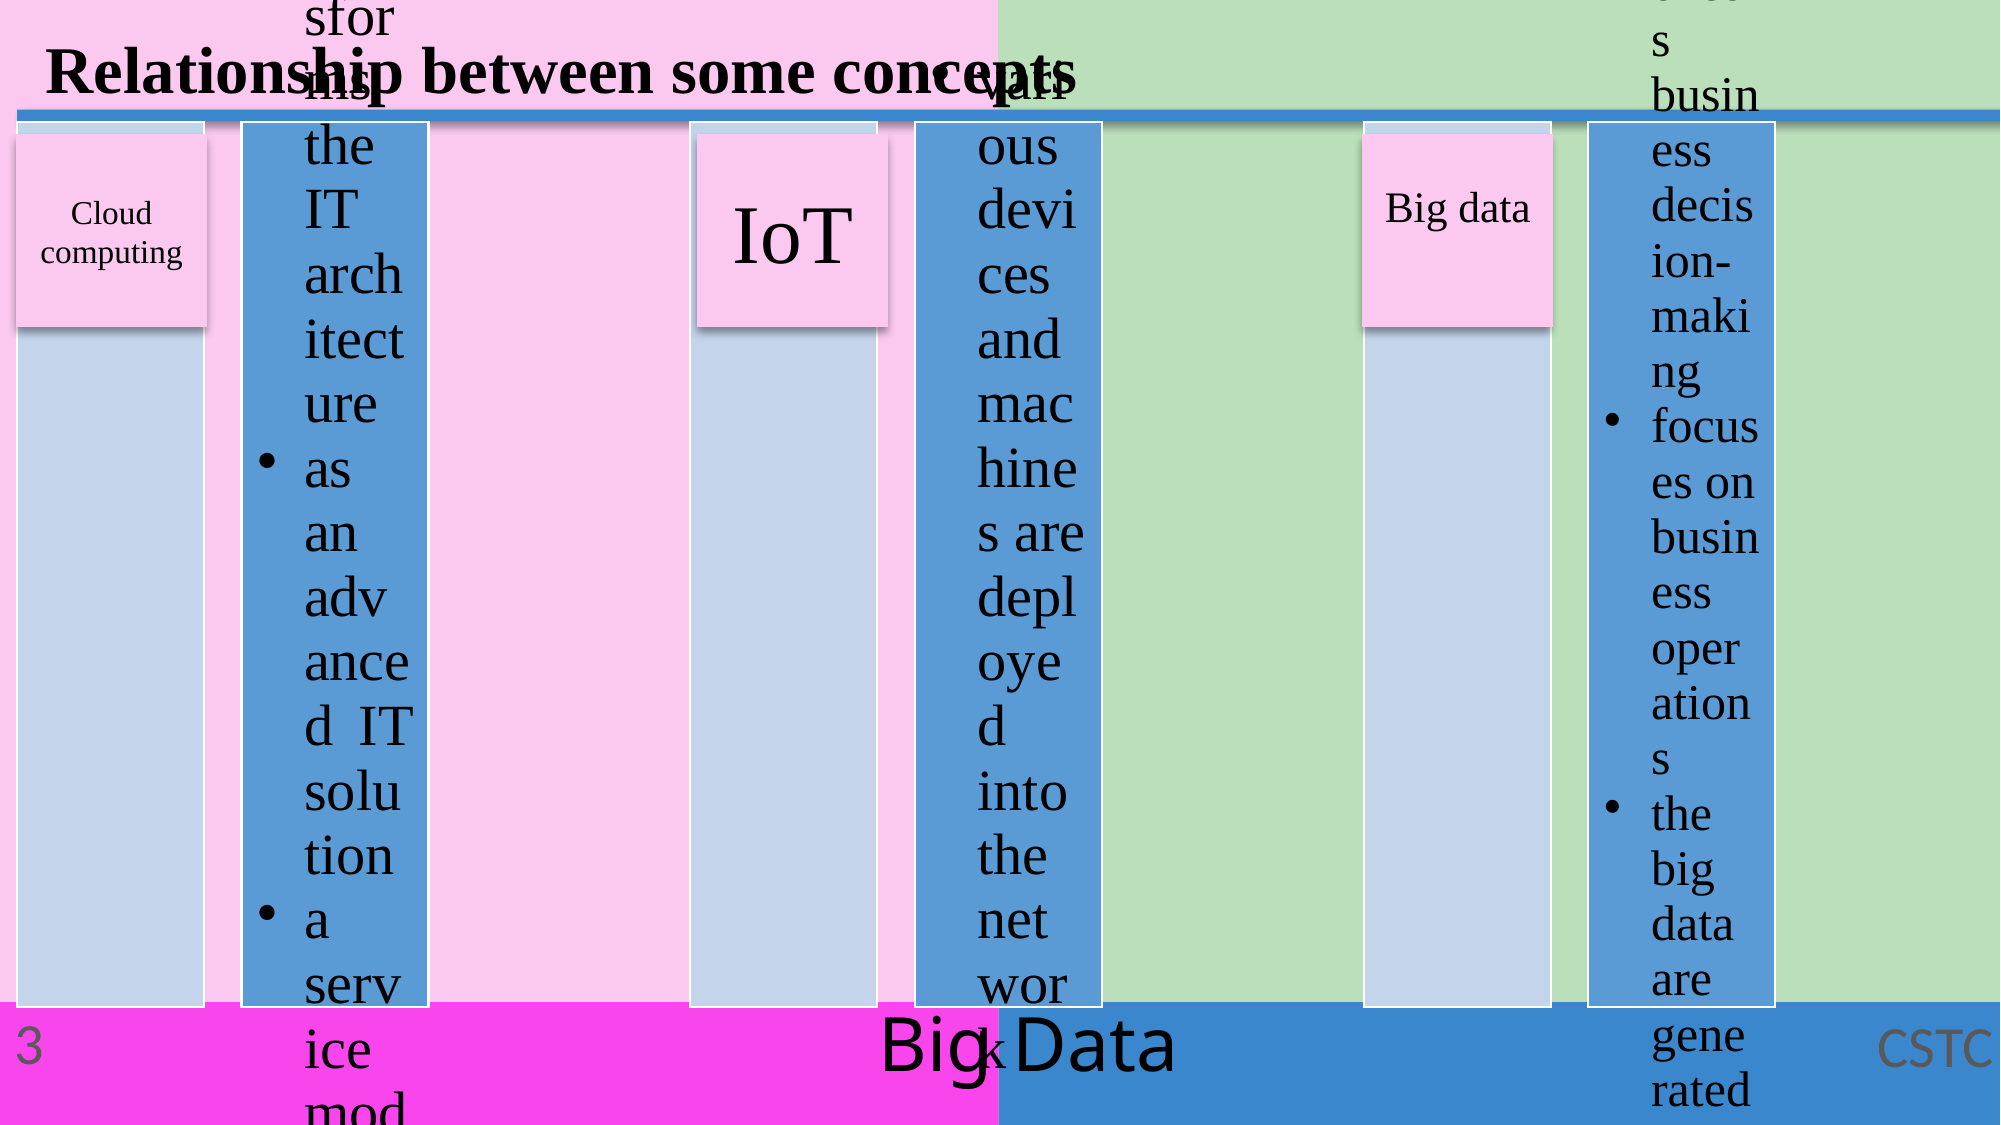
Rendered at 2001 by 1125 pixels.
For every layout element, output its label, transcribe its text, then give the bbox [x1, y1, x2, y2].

text_box [337, 0, 998, 19]
text_box 3 [0, 998, 341, 1084]
text_box [16, 109, 2000, 121]
text_box [0, 0, 333, 998]
text_box CSTC [1863, 1007, 2000, 1087]
text_box Big Data [864, 1007, 1488, 1094]
text_box [998, 0, 2000, 109]
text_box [8, 123, 16, 995]
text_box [16, 121, 2000, 1007]
text_box Relationship between some concepts [30, 19, 1733, 109]
text_box [998, 1007, 2000, 1125]
text_box [0, 1007, 998, 1125]
